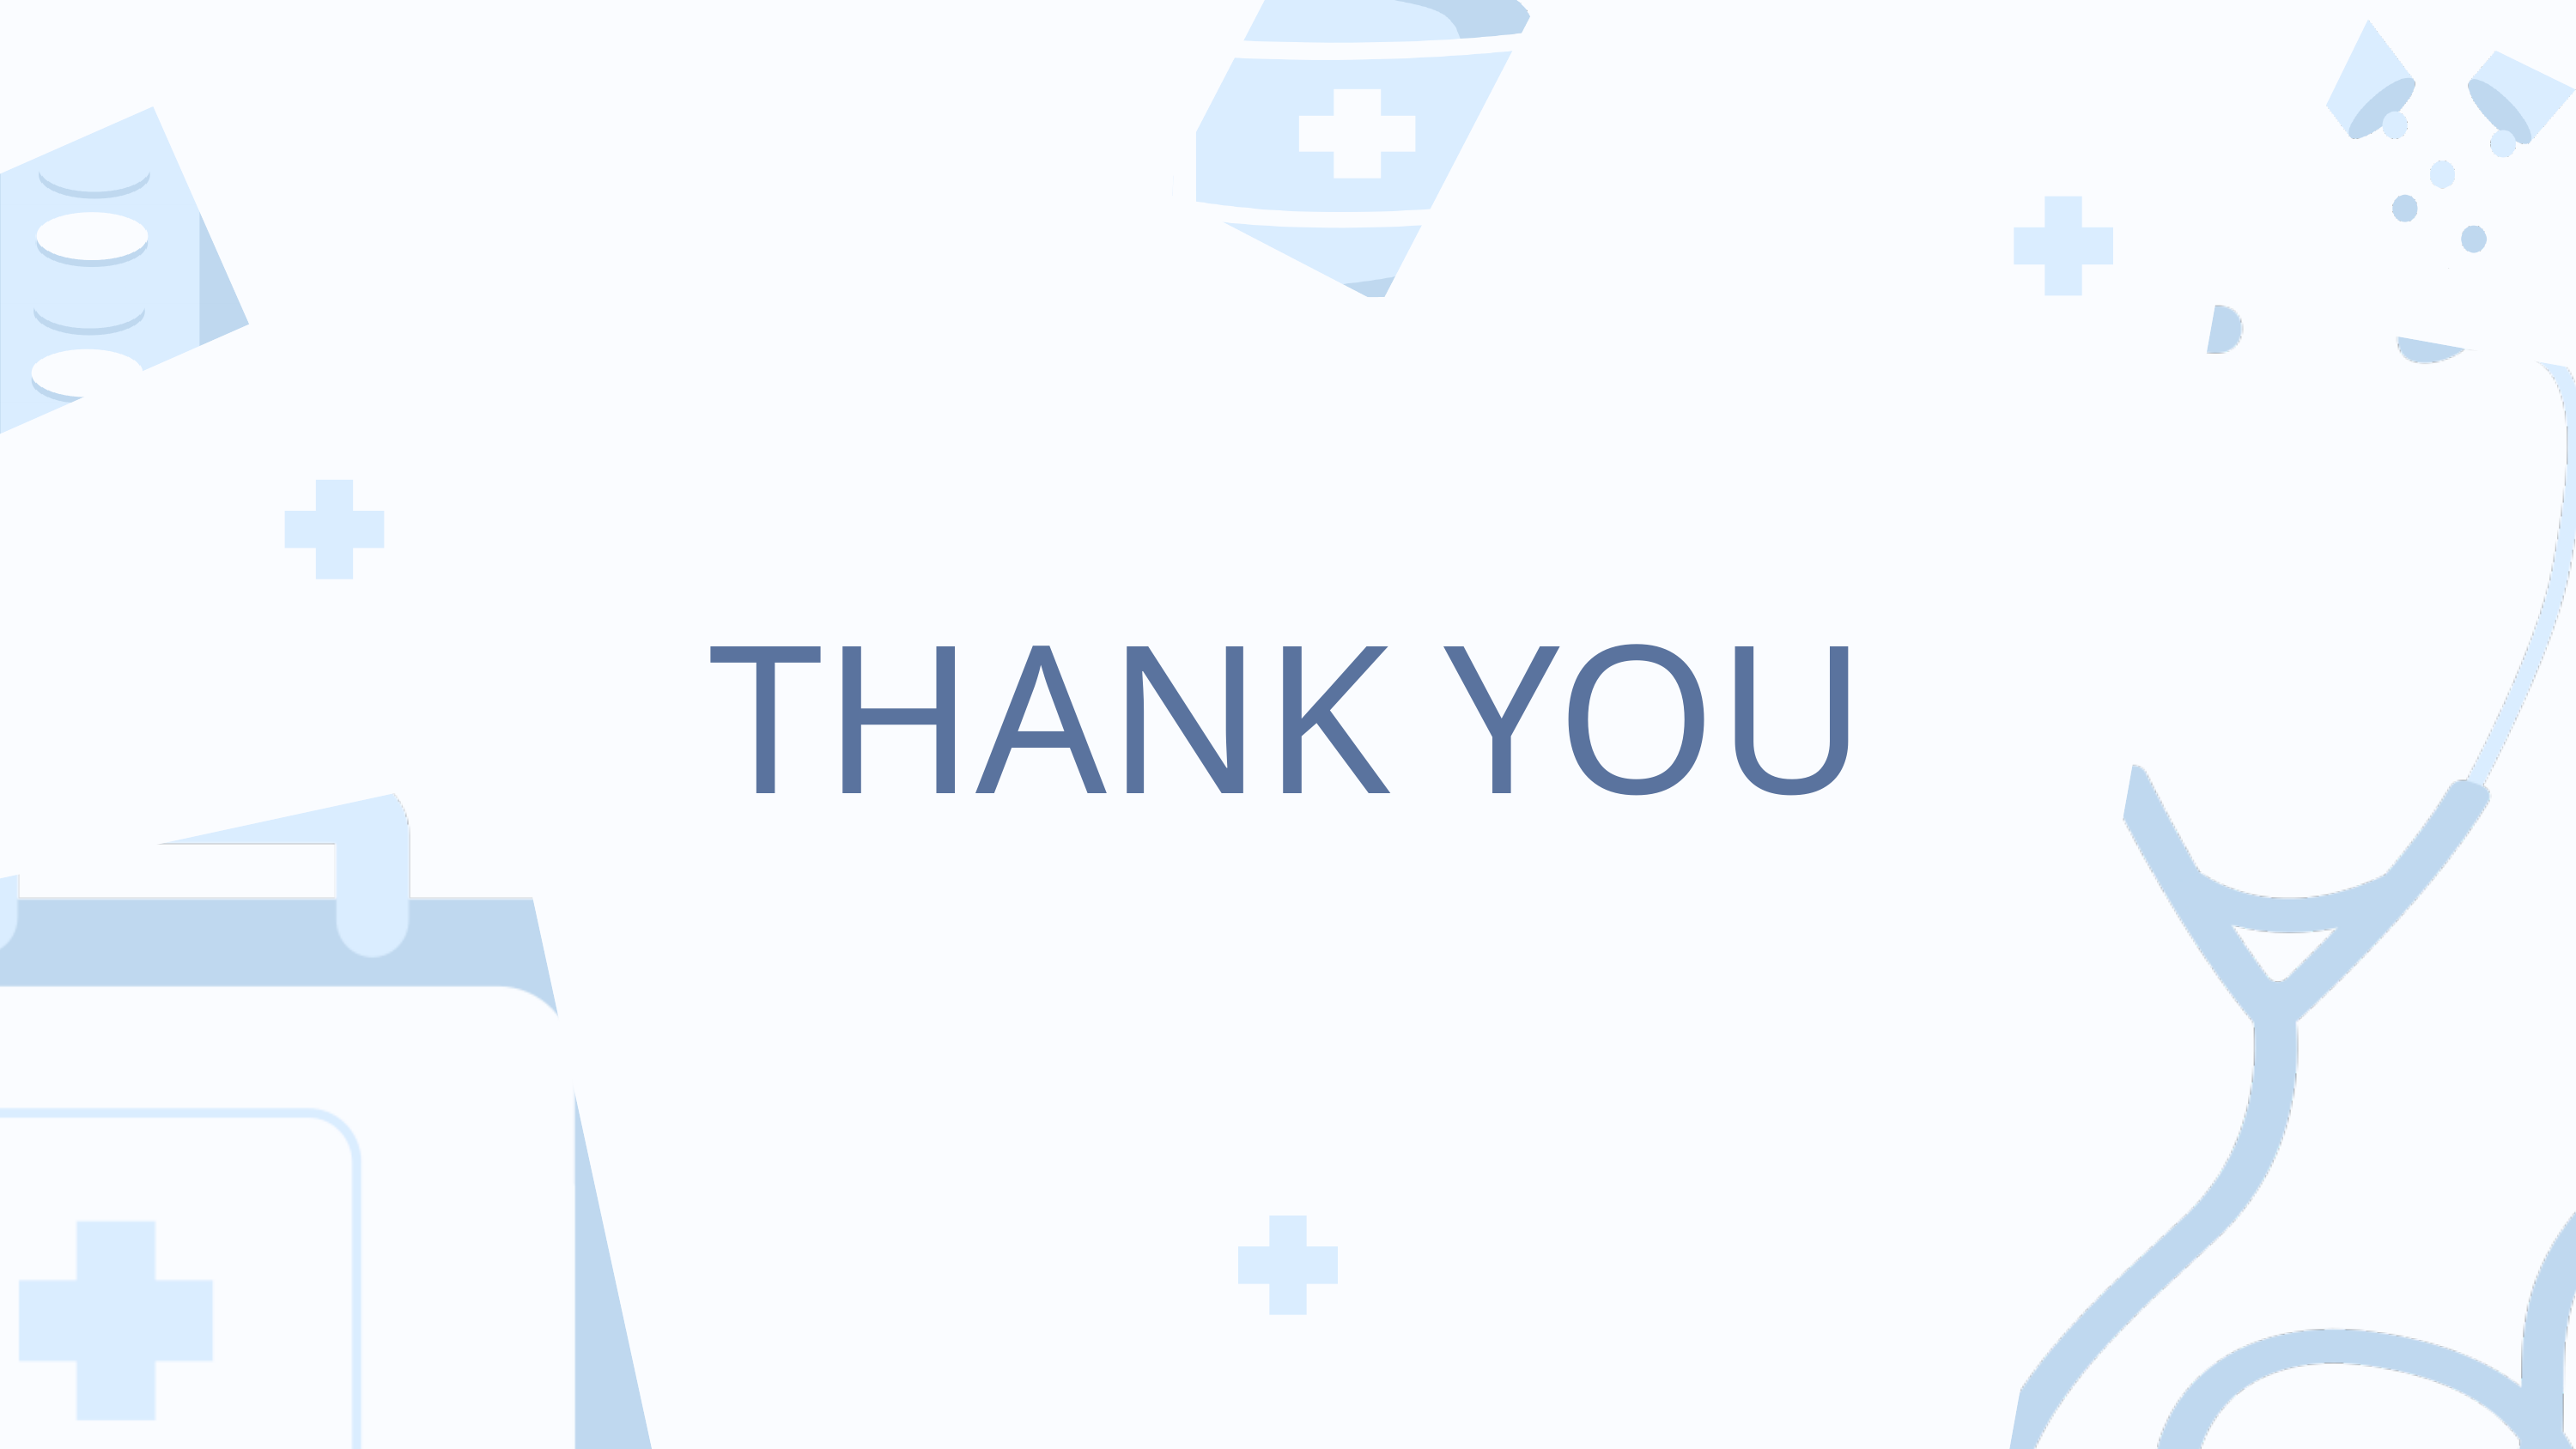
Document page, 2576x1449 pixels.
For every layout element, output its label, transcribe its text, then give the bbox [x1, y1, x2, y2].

text_box [2285, 0, 2576, 296]
text_box [0, 769, 652, 1449]
text_box [0, 106, 250, 434]
text_box [1164, 0, 1539, 304]
text_box [2009, 303, 2576, 1449]
text_box THANK YOU [419, 547, 2157, 835]
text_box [1237, 1215, 1338, 1315]
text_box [2013, 196, 2114, 296]
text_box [284, 479, 385, 579]
